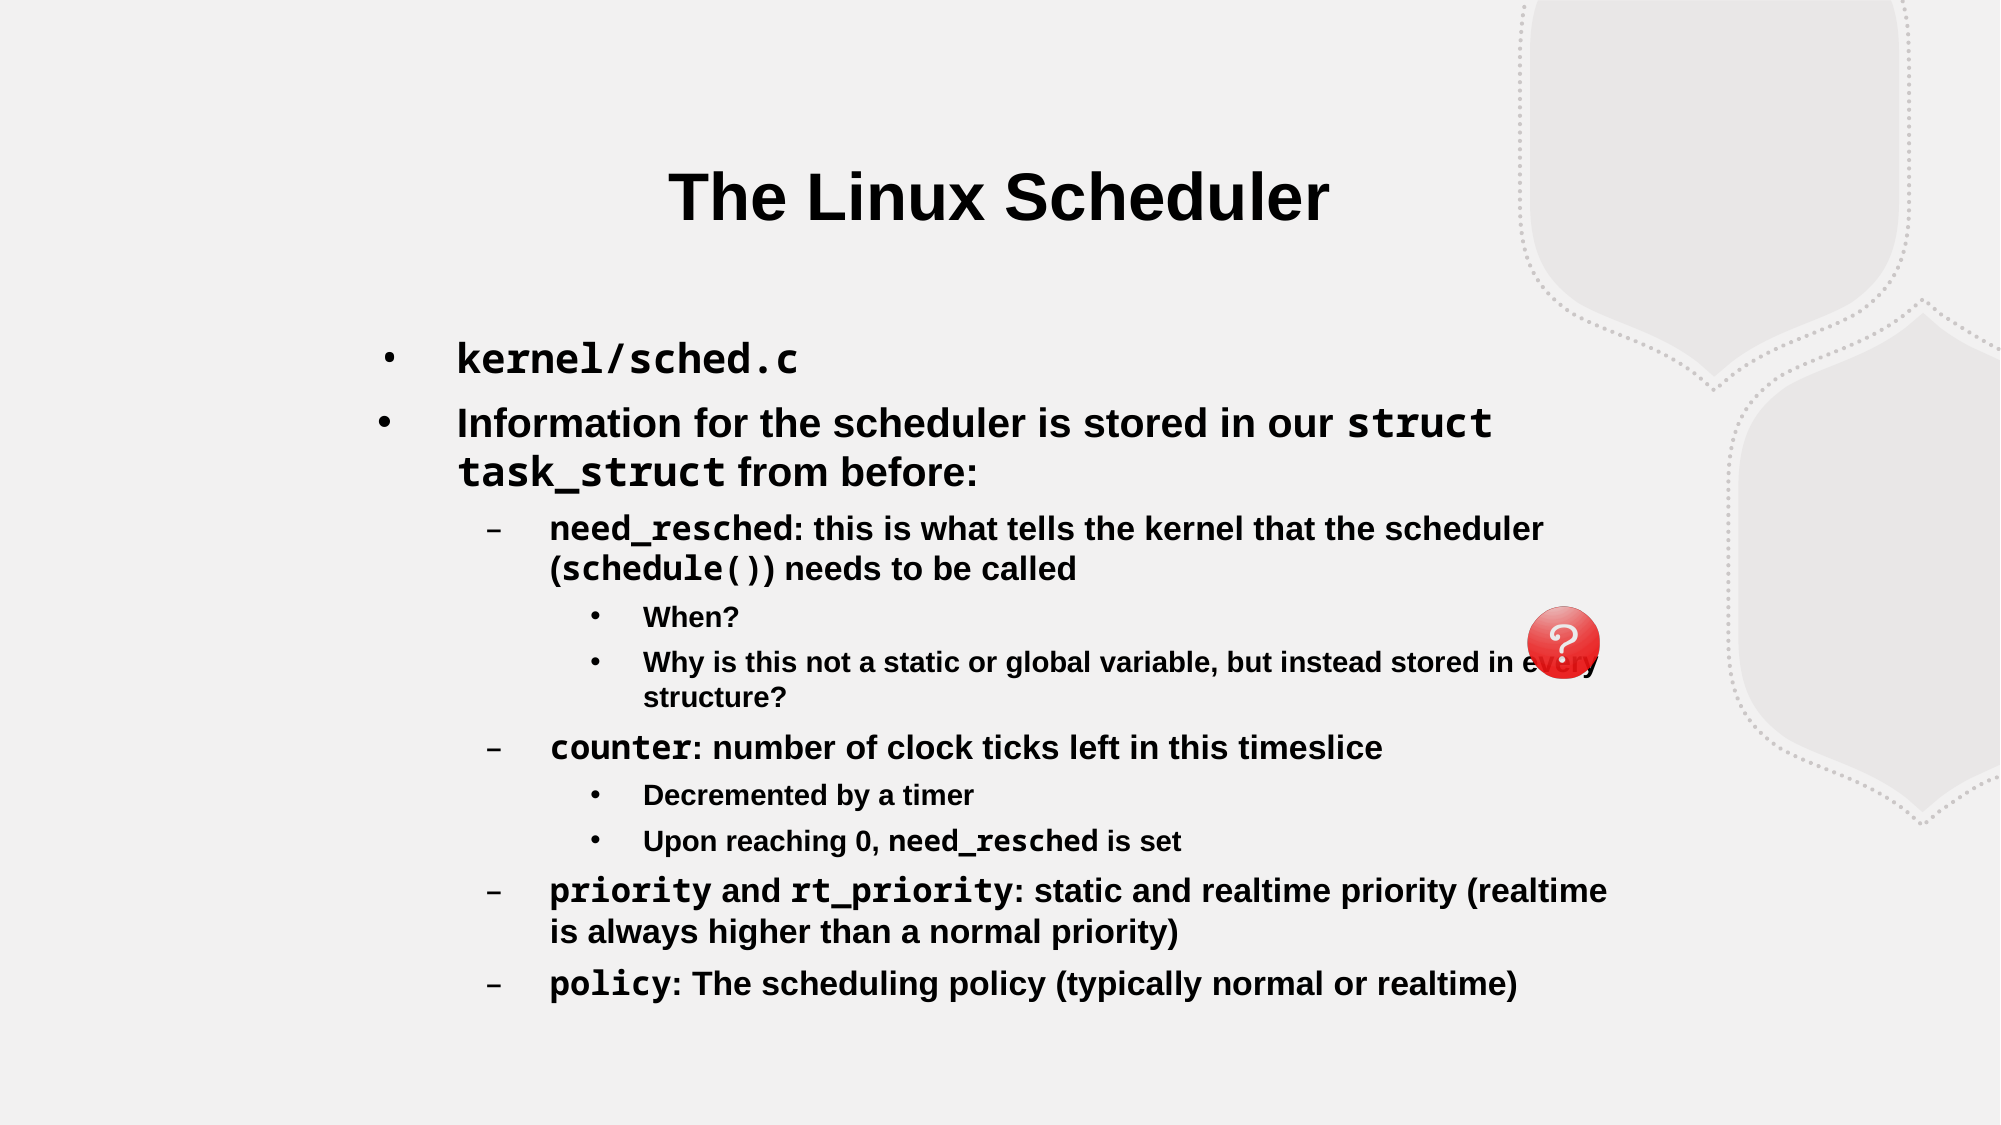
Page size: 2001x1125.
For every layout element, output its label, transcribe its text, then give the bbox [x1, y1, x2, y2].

picture [1527, 606, 1600, 679]
text_box The Linux Scheduler [362, 99, 1638, 288]
text_box kernel/sched.c Information for the scheduler is stored in our struct task_struct from before: need_resched: this is what tells the kernel that the scheduler (schedule()) needs to be called When? Why is this not a static or global variable, but instead stored in every structure? counter: number of clock ticks left in this timeslice Decremented by a timer Upon reaching 0, need_resched is set priority and rt_priority: static and realtime priority (realtime is always higher than a normal priority) policy: The scheduling policy (typically normal or realtime) [362, 325, 1638, 1001]
